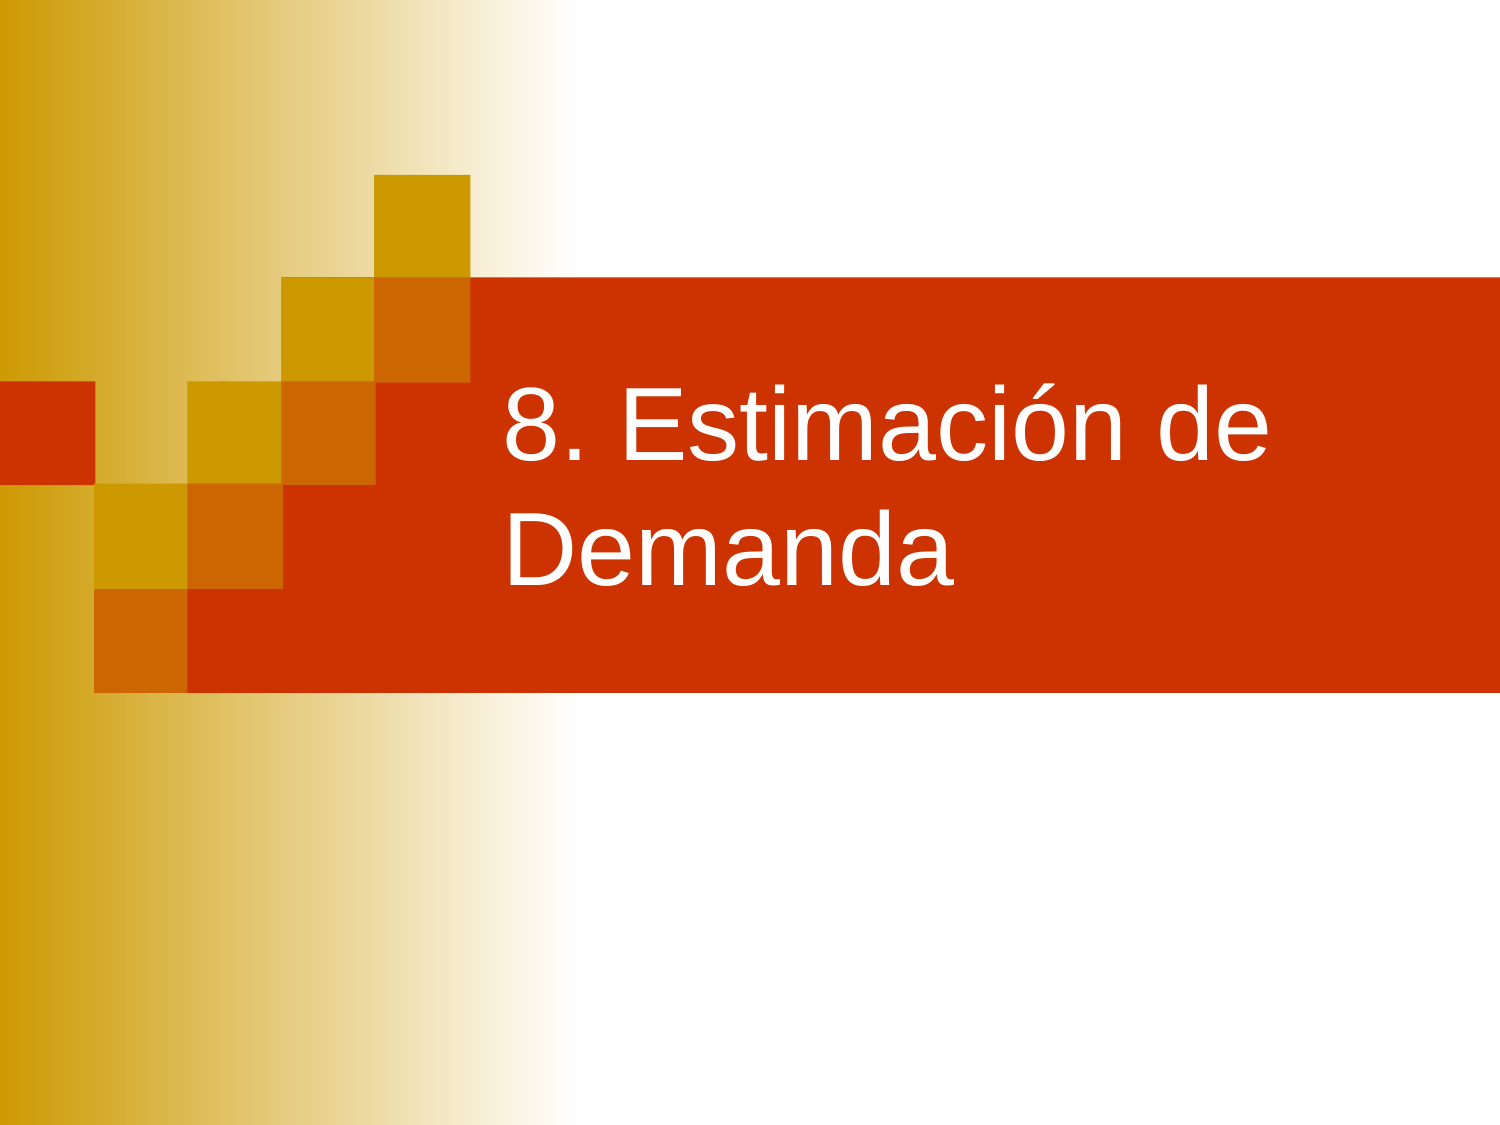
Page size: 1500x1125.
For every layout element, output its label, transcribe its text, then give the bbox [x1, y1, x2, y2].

title 8. Estimación de Demanda [487, 299, 1476, 663]
